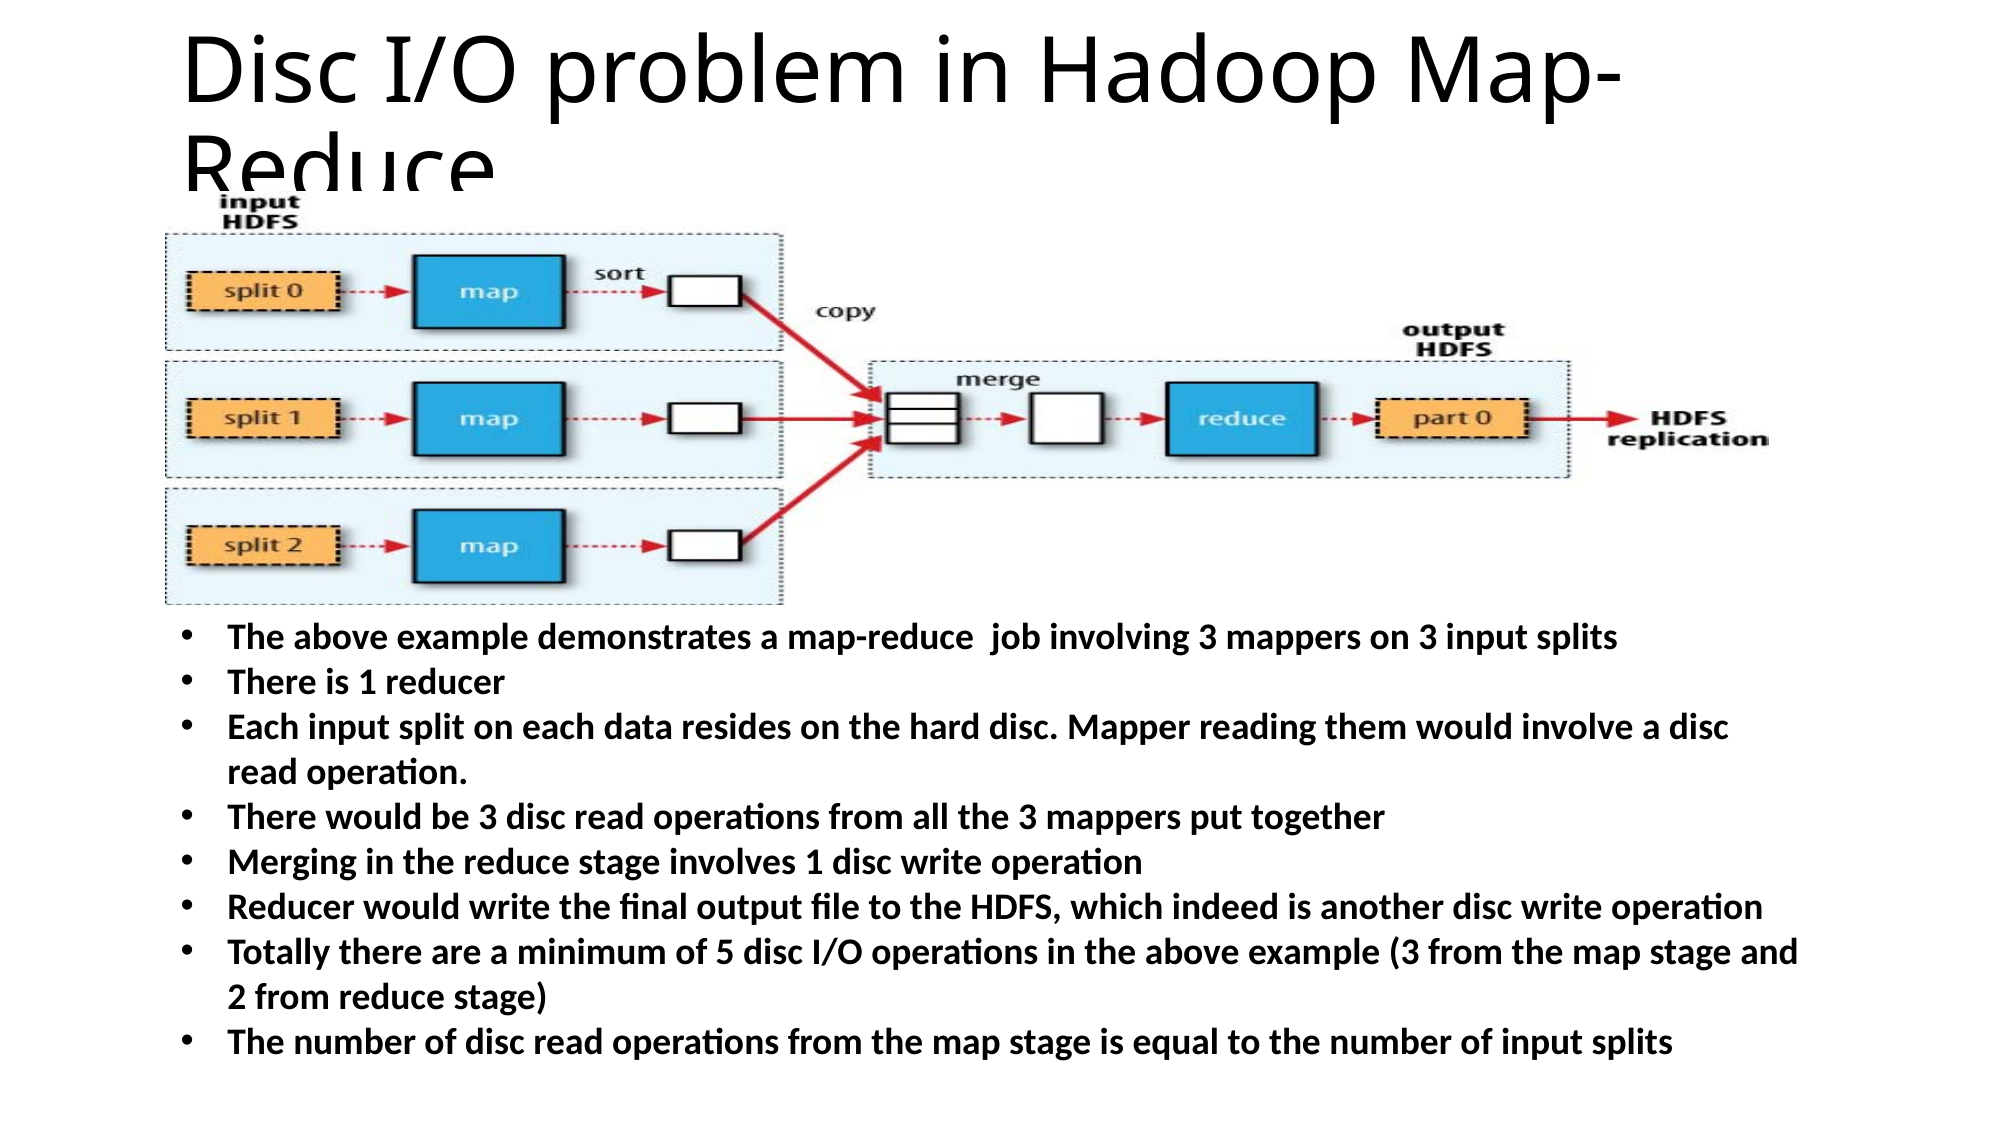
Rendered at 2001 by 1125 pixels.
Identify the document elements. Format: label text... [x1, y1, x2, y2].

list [165, 191, 1769, 605]
title Disc I/O problem in Hadoop Map-Reduce [165, 13, 1891, 232]
text_box The above example demonstrates a map-reduce job involving 3 mappers on 3 input splits There is 1 reducer Each input split on each data resides on the hard disc. Mapper reading them would involve a disc read operation. There would be 3 disc read operations from all the 3 mappers put together Merging in the reduce stage involves 1 disc write operation Reducer would write the final output file to the HDFS, which indeed is another disc write operation Totally there are a minimum of 5 disc I/O operations in the above example (3 from the map stage and 2 from reduce stage) The number of disc read operations from the map stage is equal to the number of input splits [165, 604, 1816, 1070]
